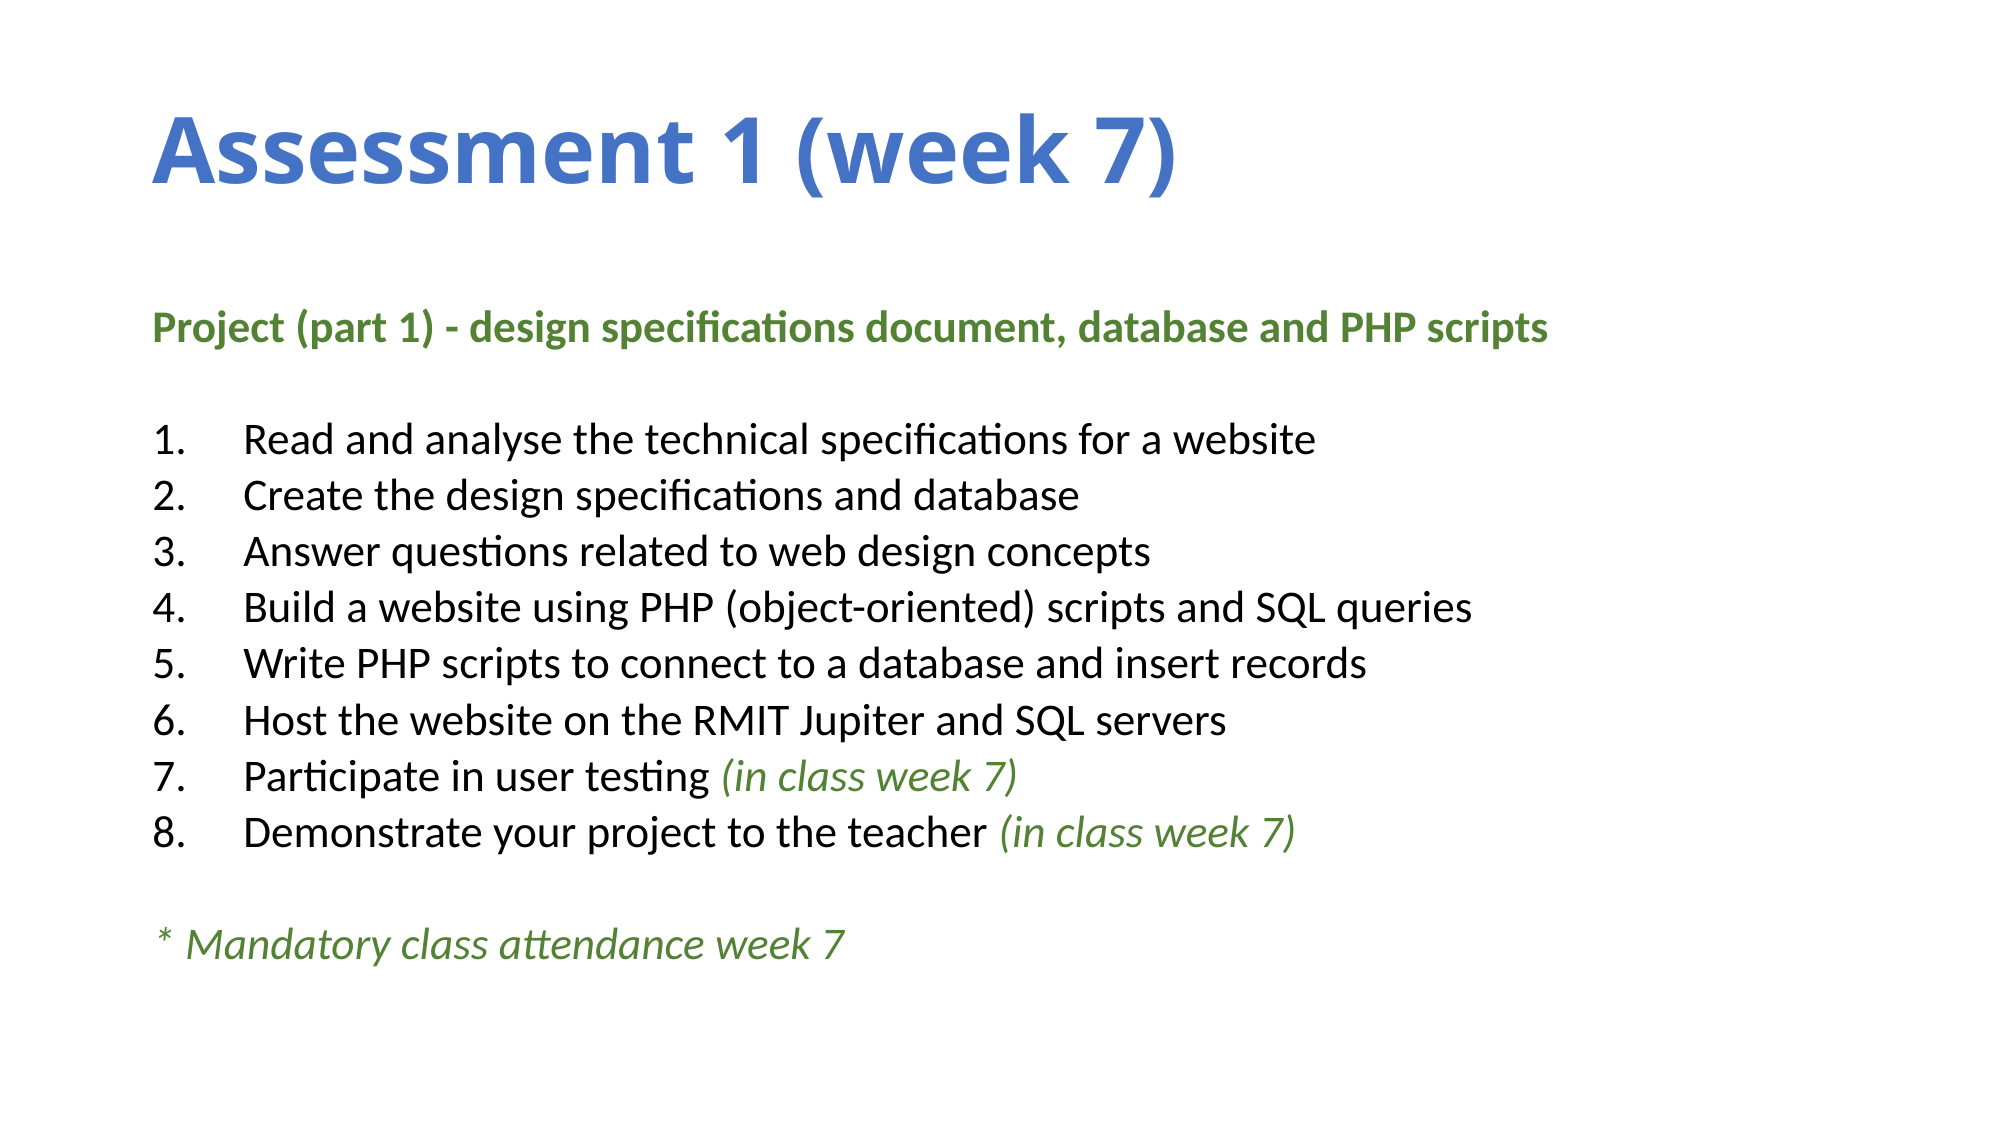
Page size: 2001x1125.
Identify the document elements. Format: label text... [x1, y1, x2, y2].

title Assessment 1 (week 7) [137, 59, 1863, 248]
list Project (part 1) - design specifications document, database and PHP scripts Read and analyse the technical specifications for a website Create the design specifications and database Answer questions related to web design concepts Build a website using PHP (object-oriented) scripts and SQL queries Write PHP scripts to connect to a database and insert records Host the website on the RMIT Jupiter and SQL servers Participate in user testing (in class week 7) Demonstrate your project to the teacher (in class week 7) * Mandatory class attendance week 7 [137, 264, 1863, 1014]
